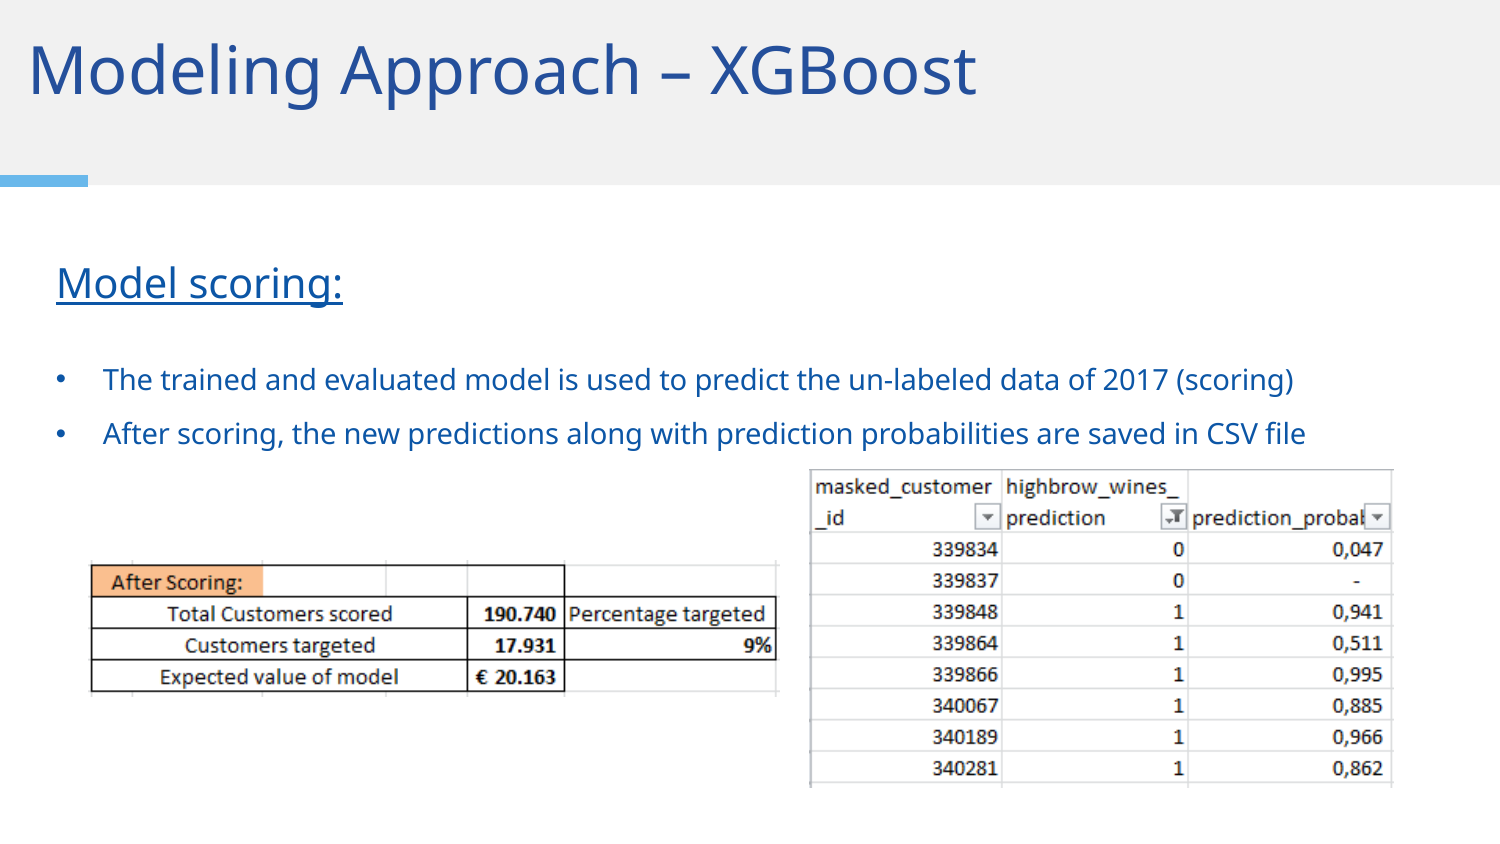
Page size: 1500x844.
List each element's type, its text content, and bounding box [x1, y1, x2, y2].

text_box [0, 0, 1500, 186]
text_box Model scoring: The trained and evaluated model is used to predict the un-labeled data of 2017 (scoring) After scoring, the new predictions along with prediction probabilities are saved in CSV file [25, 249, 1424, 513]
title Modeling Approach – XGBoost [25, 4, 1500, 147]
picture [88, 560, 780, 697]
picture [808, 468, 1394, 789]
